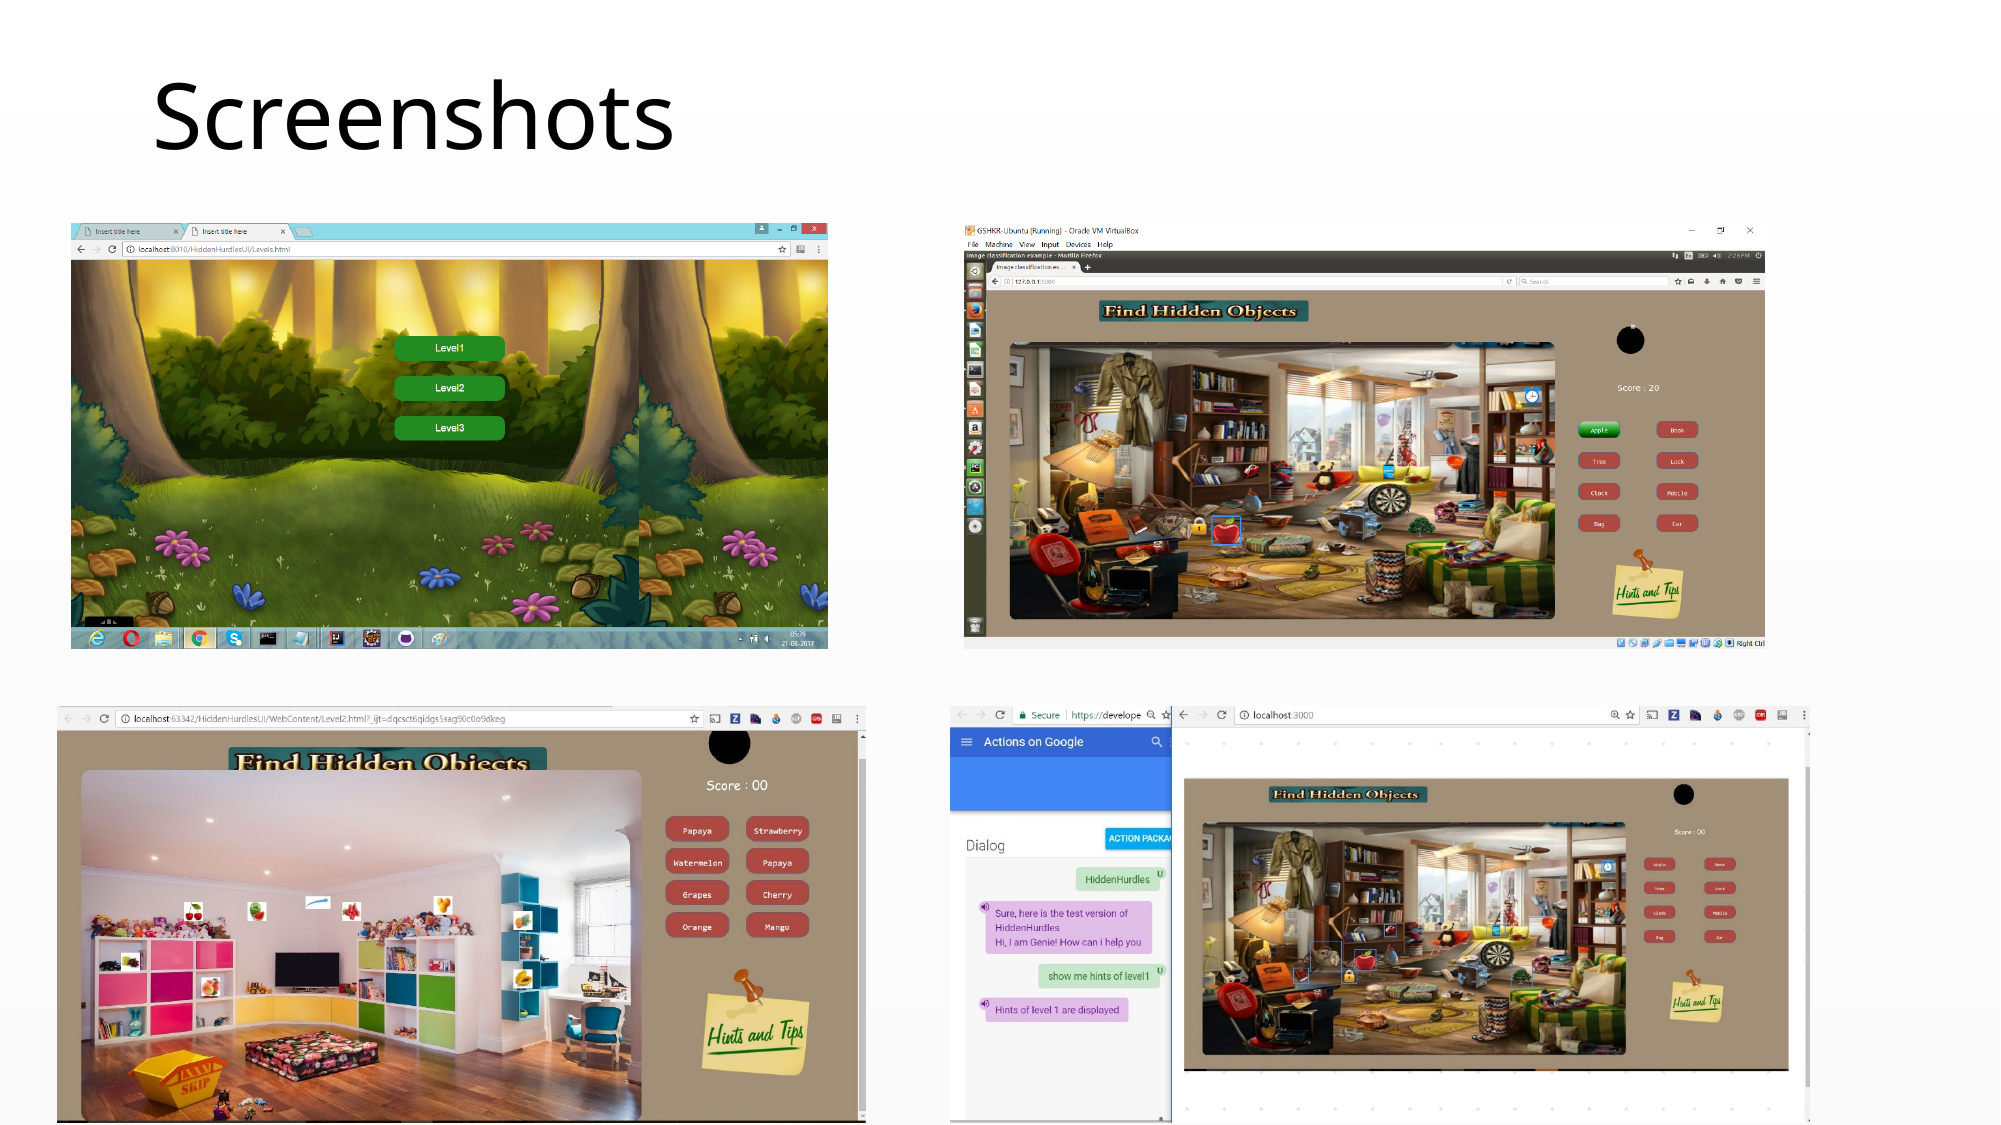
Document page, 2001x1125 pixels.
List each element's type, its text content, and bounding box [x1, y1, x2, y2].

picture [964, 223, 1765, 649]
title Screenshots [137, 59, 1317, 181]
picture [57, 706, 866, 1123]
picture [71, 223, 828, 649]
picture [950, 706, 1810, 1123]
